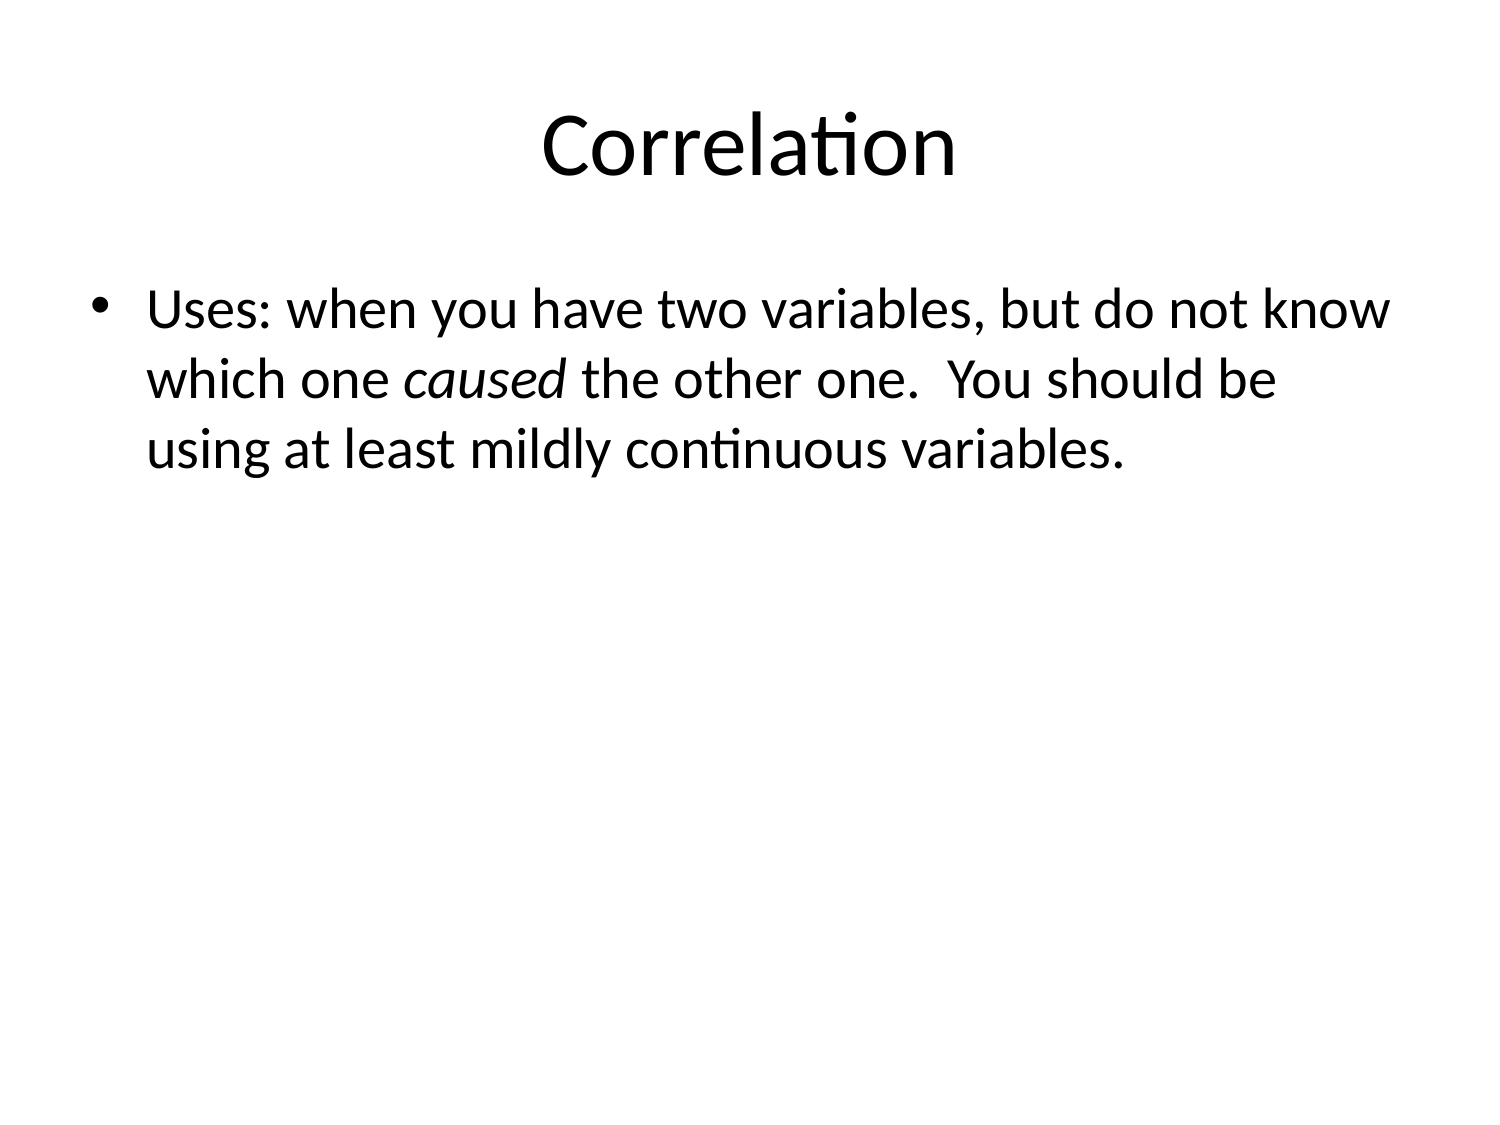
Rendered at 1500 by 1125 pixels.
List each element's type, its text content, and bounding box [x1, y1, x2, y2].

list Uses: when you have two variables, but do not know which one caused the other one. You should be using at least mildly continuous variables. [75, 262, 1425, 1005]
title Correlation [75, 45, 1425, 233]
